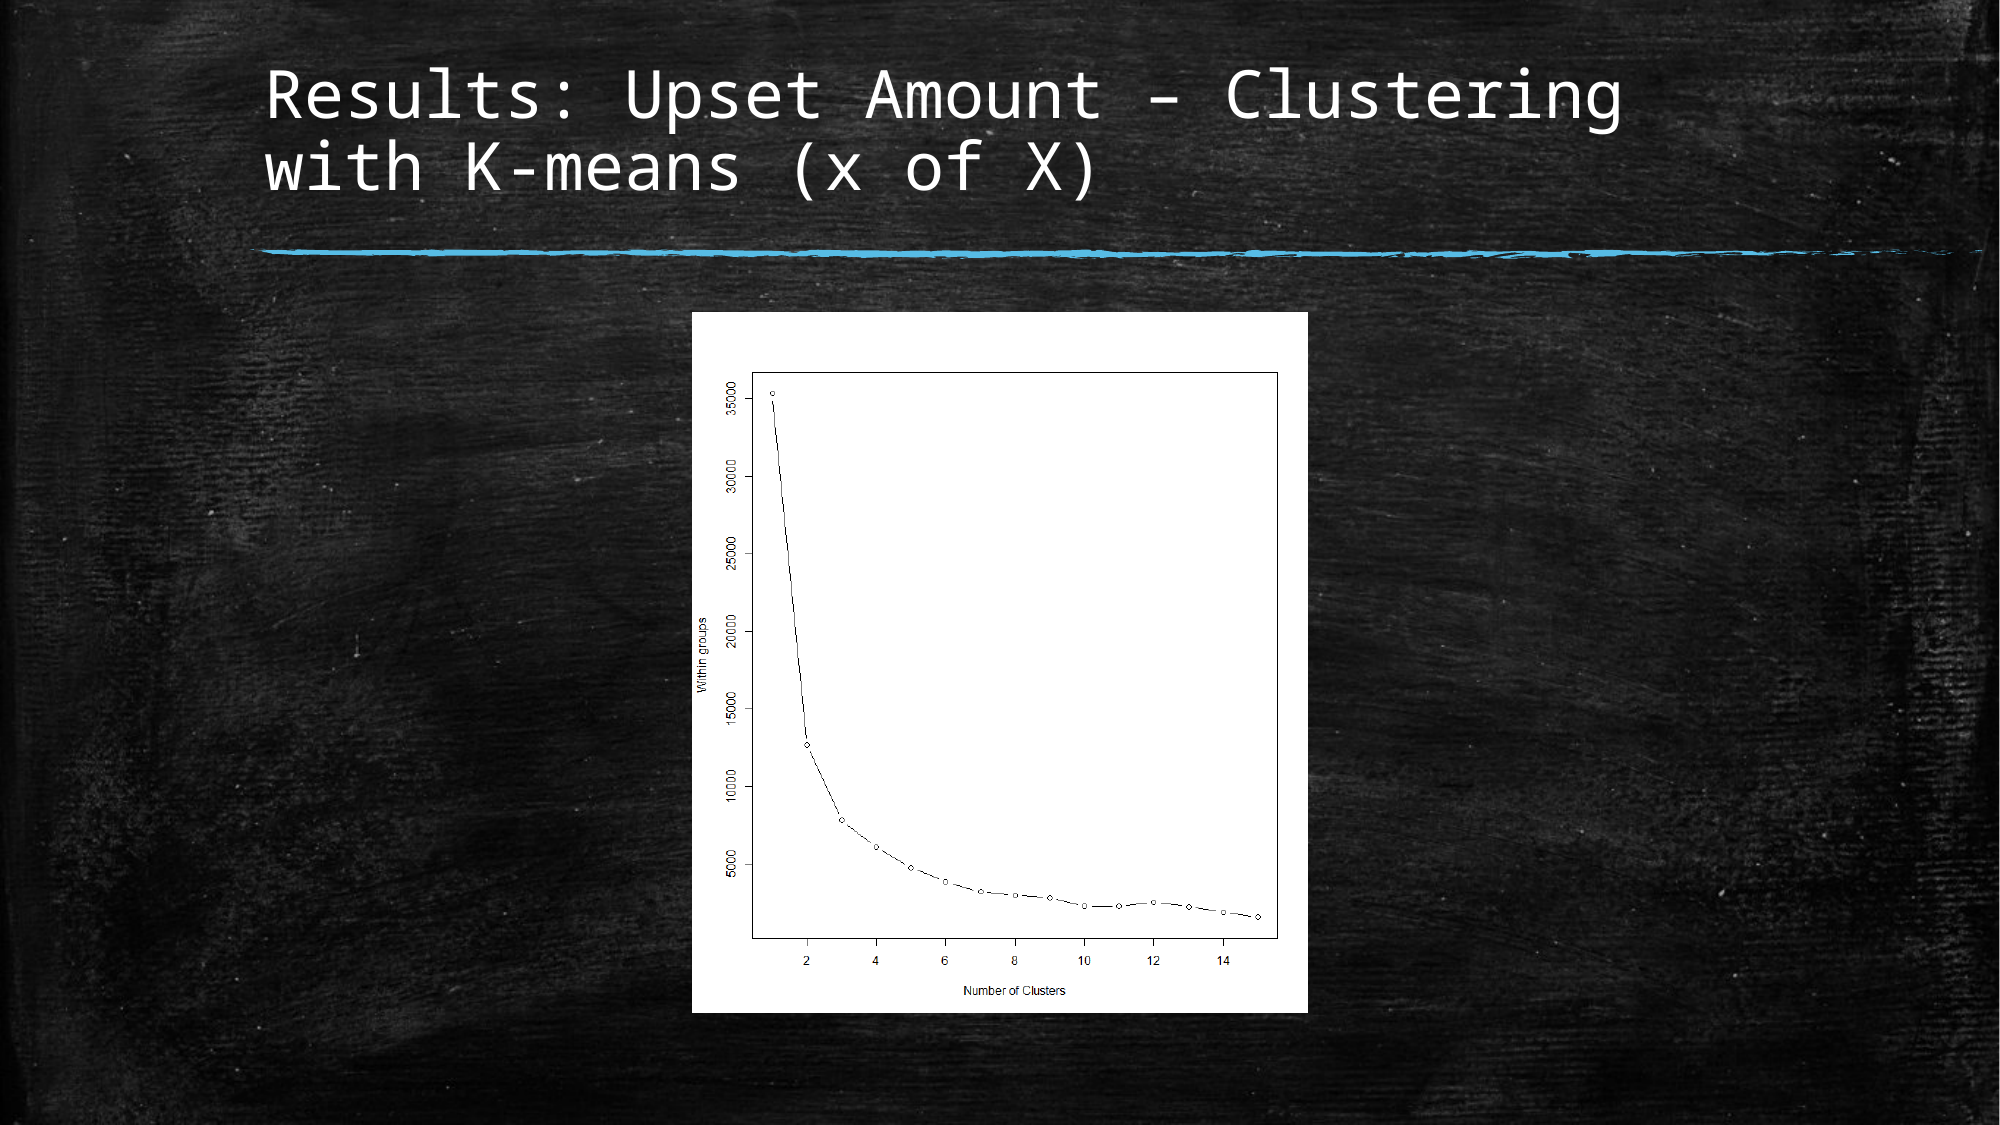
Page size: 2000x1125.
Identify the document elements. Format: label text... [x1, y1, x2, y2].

title Results: Upset Amount – Clustering with K-means (x of X) [249, 45, 1750, 213]
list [692, 312, 1308, 1013]
